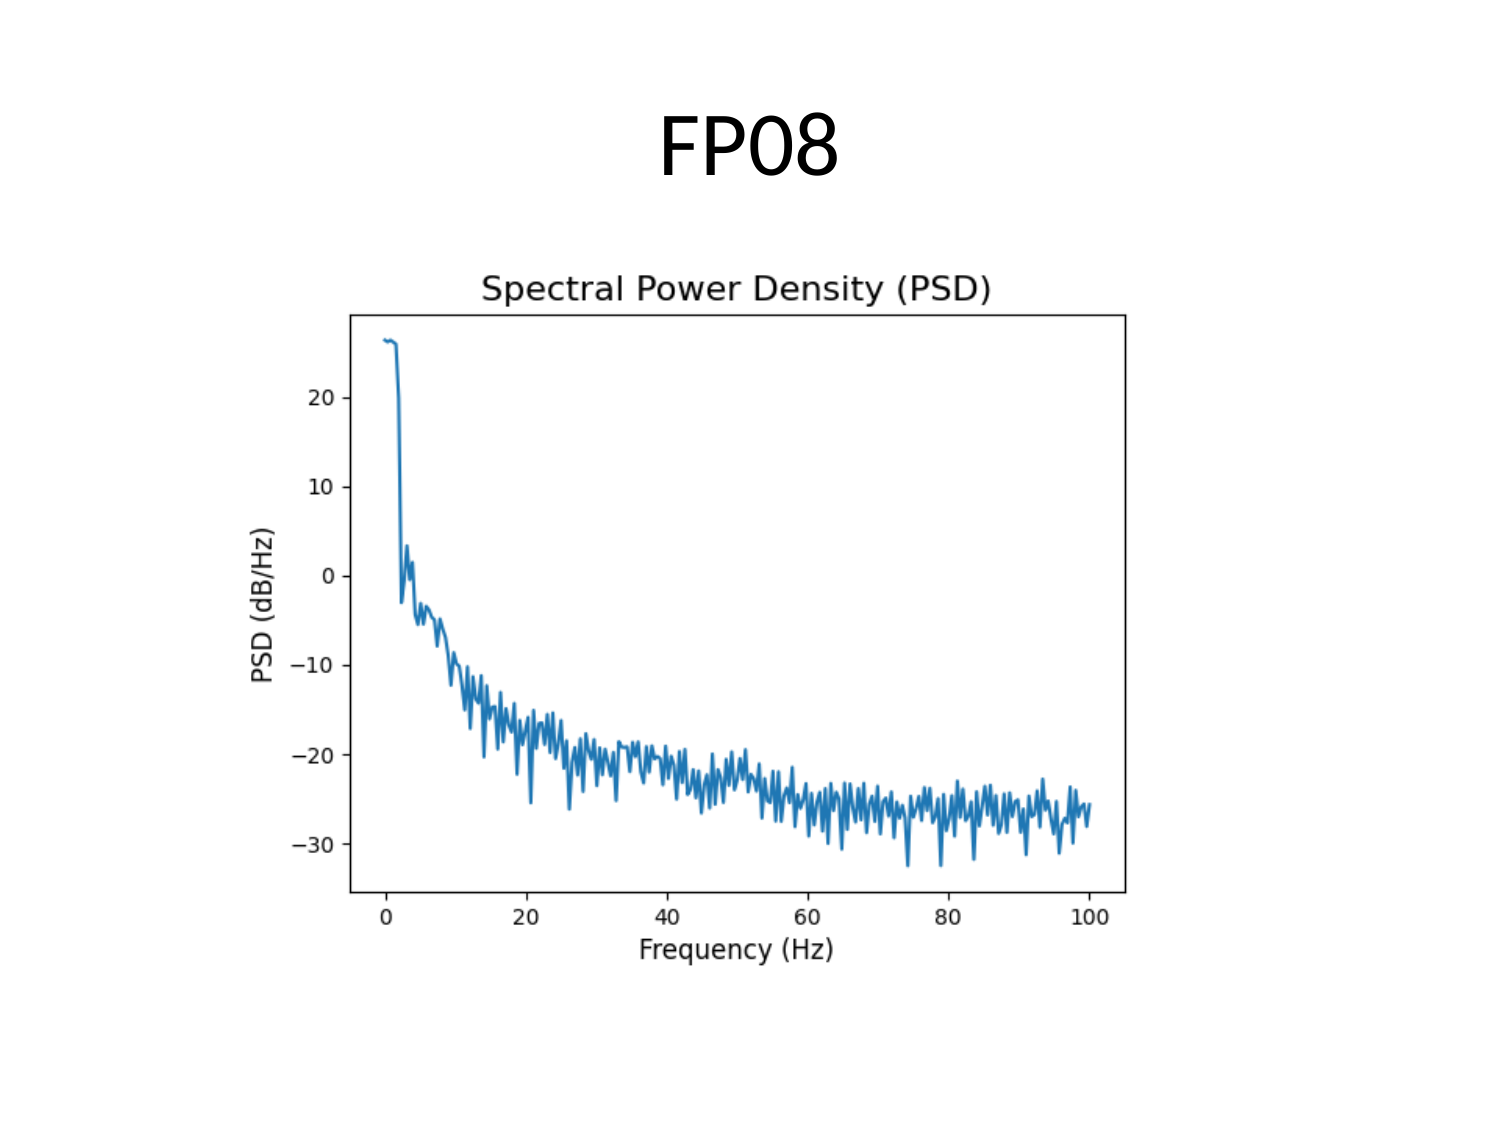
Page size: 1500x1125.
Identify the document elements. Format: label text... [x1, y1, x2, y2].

title FP08 [75, 45, 1425, 233]
picture [224, 224, 1226, 976]
